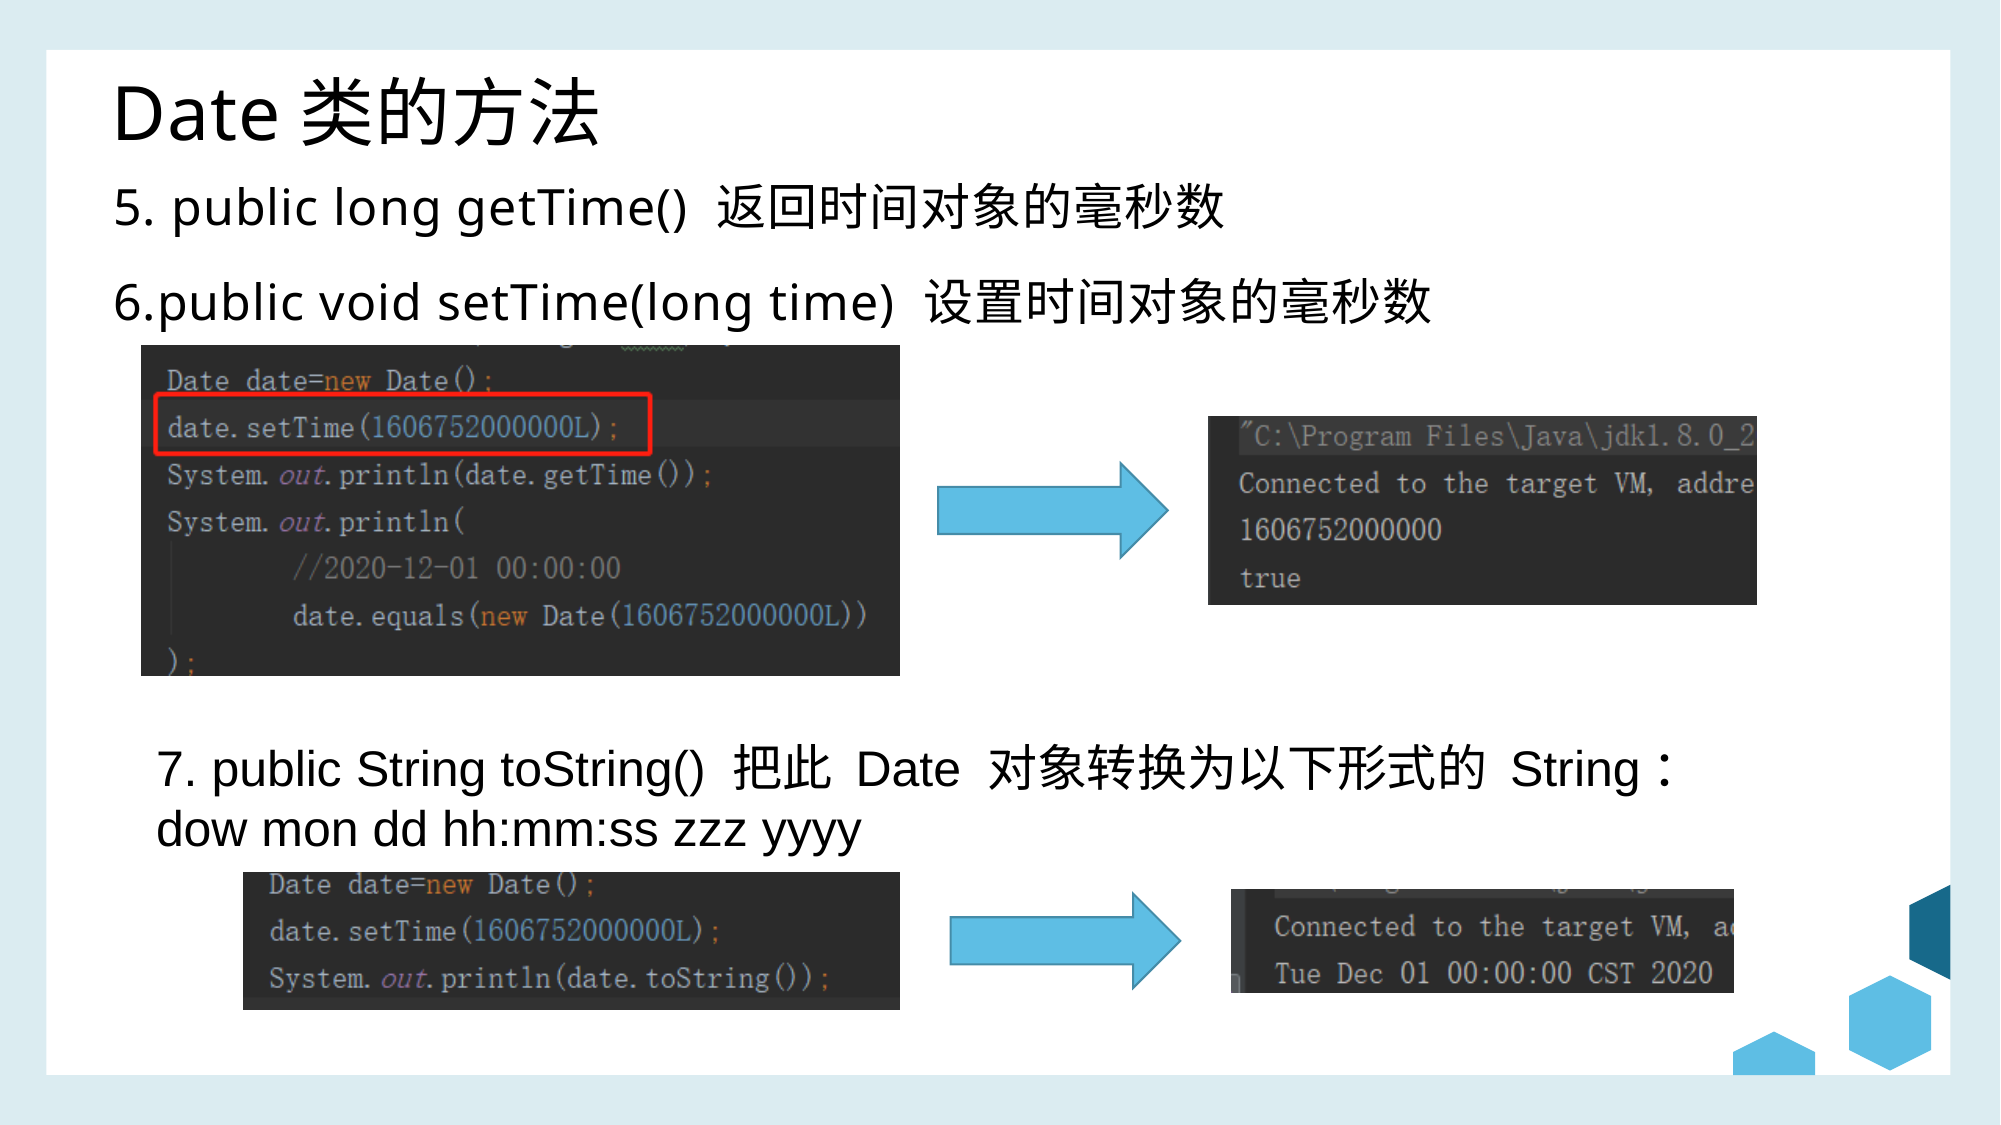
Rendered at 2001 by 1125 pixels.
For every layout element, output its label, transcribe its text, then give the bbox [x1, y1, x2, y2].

picture [141, 345, 900, 676]
text_box [45, 49, 1951, 1076]
picture [242, 871, 900, 1010]
text_box [937, 460, 1170, 561]
picture [1208, 416, 1757, 605]
text_box Date类的方法 [99, 77, 1901, 166]
text_box 5. public long getTime() 返回时间对象的毫秒数 6.public void setTime(long time) 设置时间对象的毫秒数 [101, 166, 1851, 378]
picture [1231, 889, 1734, 993]
text_box 7. public String toString() 把此 Date 对象转换为以下形式的 String： dow mon dd hh:mm:ss zzz yyyy [141, 728, 1827, 864]
text_box [949, 891, 1182, 991]
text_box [1733, 884, 1951, 1076]
